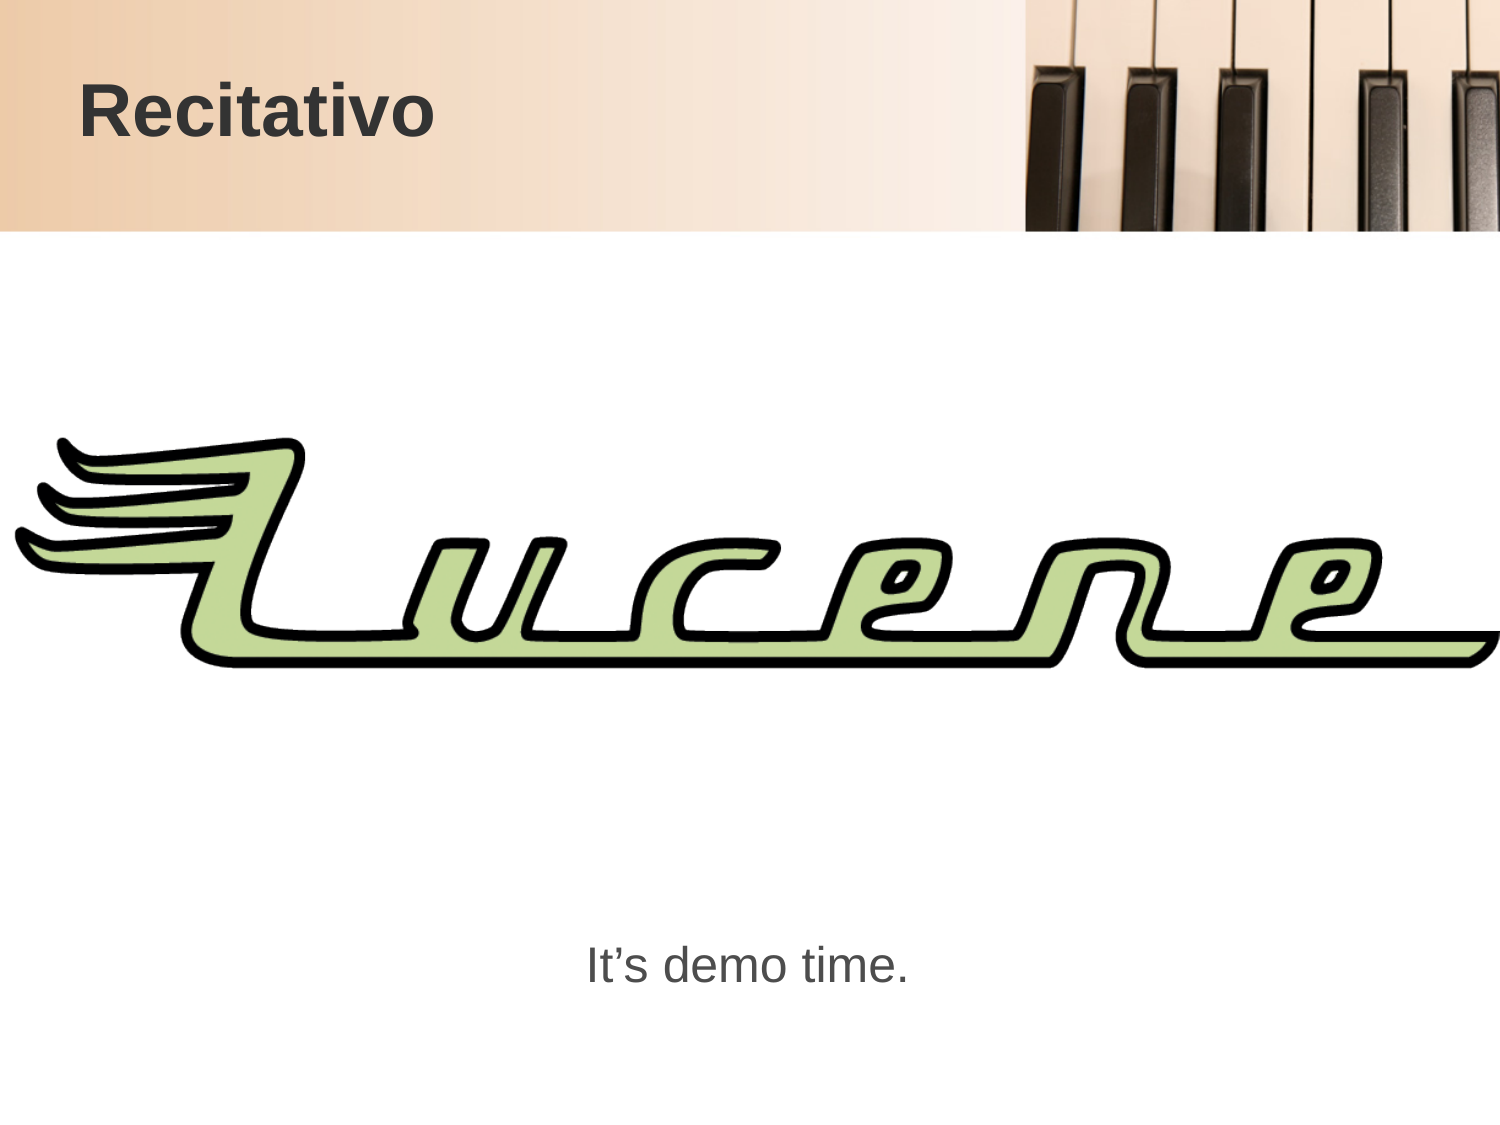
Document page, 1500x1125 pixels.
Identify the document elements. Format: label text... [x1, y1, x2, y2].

text_box It’s demo time. [191, 924, 1305, 1000]
picture [0, 0, 1500, 1125]
text_box Recitativo [63, 12, 1188, 200]
